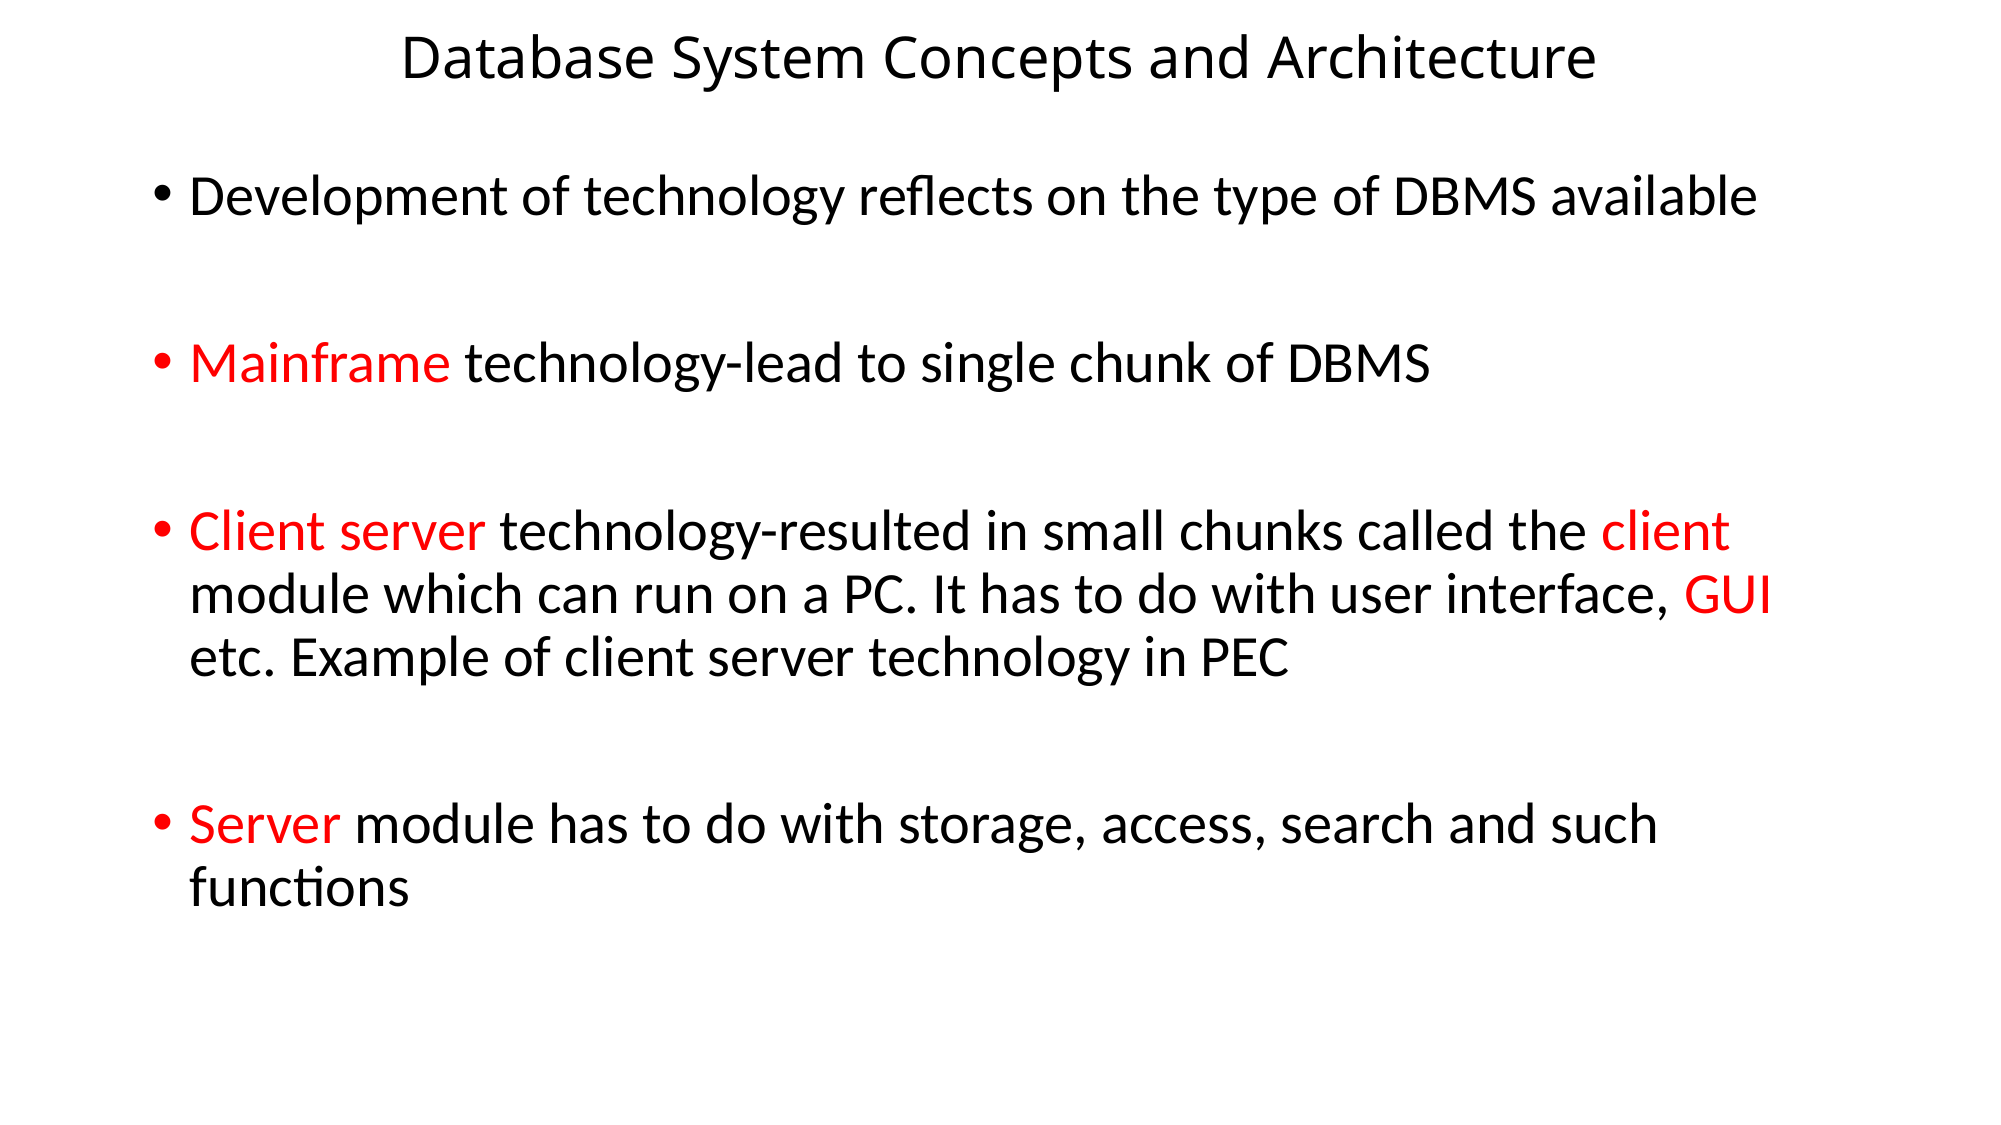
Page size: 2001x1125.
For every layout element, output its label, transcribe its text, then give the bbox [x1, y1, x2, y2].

title Database System Concepts and Architecture [137, 20, 1863, 99]
list Development of technology reflects on the type of DBMS available Mainframe technology-lead to single chunk of DBMS Client server technology-resulted in small chunks called the client module which can run on a PC. It has to do with user interface, GUI etc. Example of client server technology in PEC Server module has to do with storage, access, search and such functions [137, 157, 1863, 1014]
